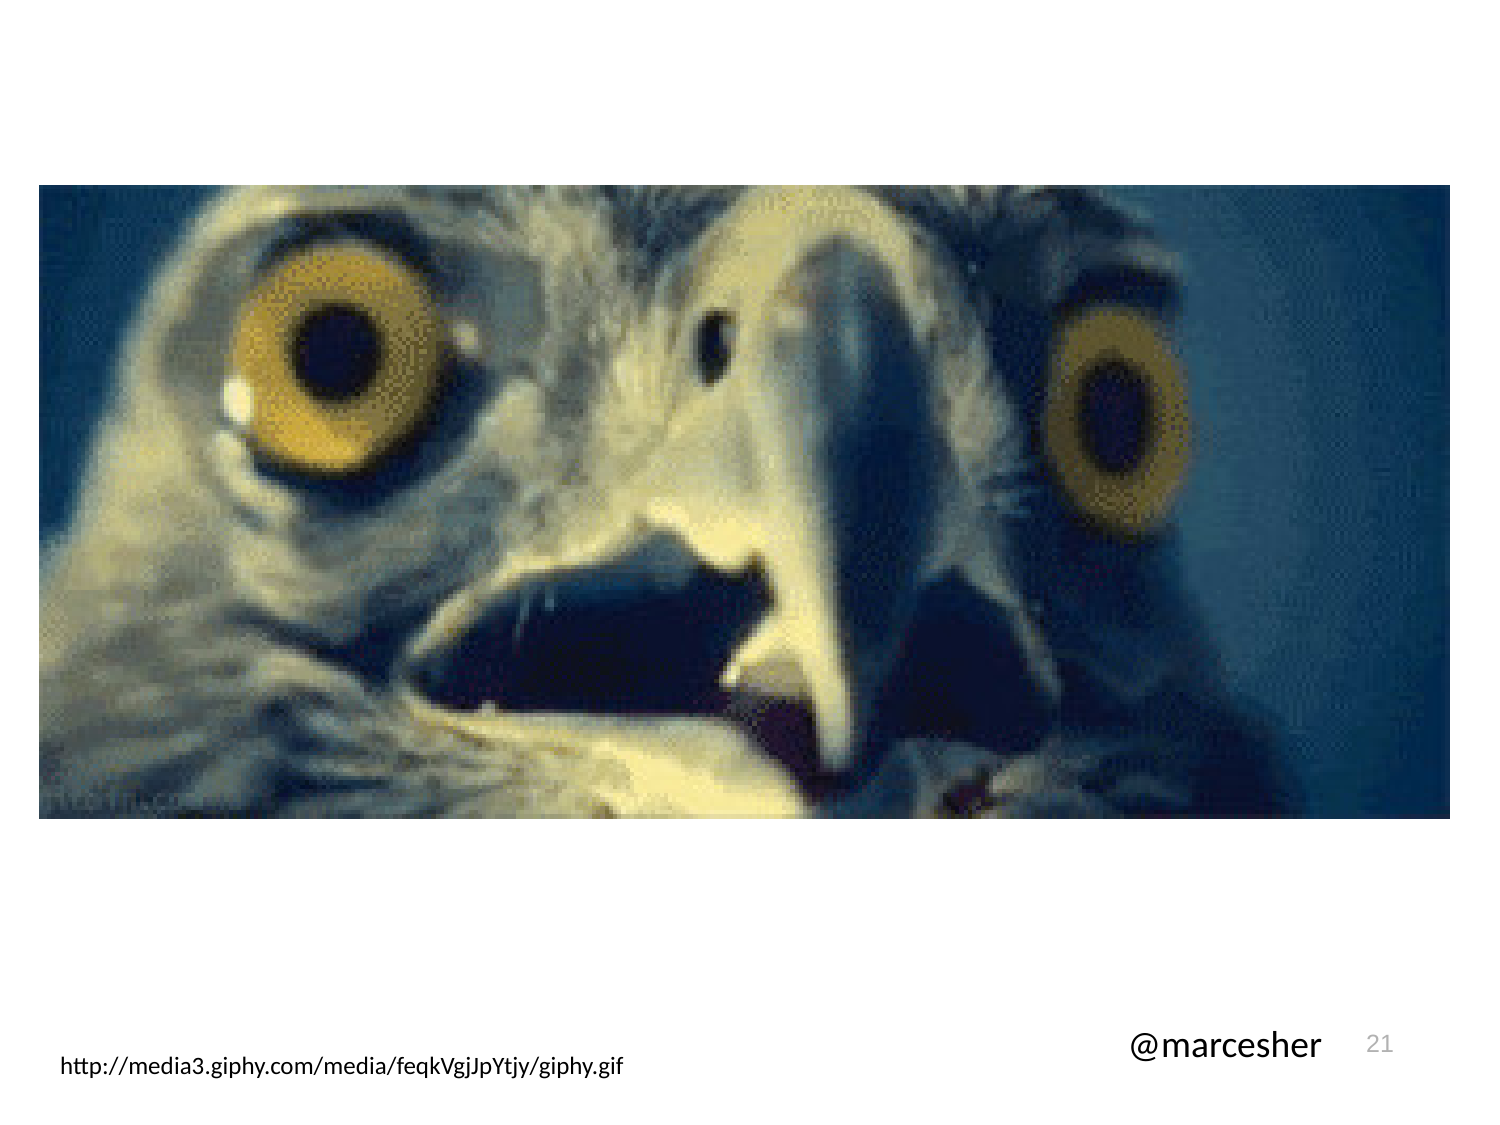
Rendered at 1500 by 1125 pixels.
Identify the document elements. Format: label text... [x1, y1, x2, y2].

picture [39, 184, 1450, 819]
text_box http://media3.giphy.com/media/feqkVgjJpYtjy/giphy.gif [45, 1042, 640, 1088]
footer 21 [934, 1012, 1410, 1073]
